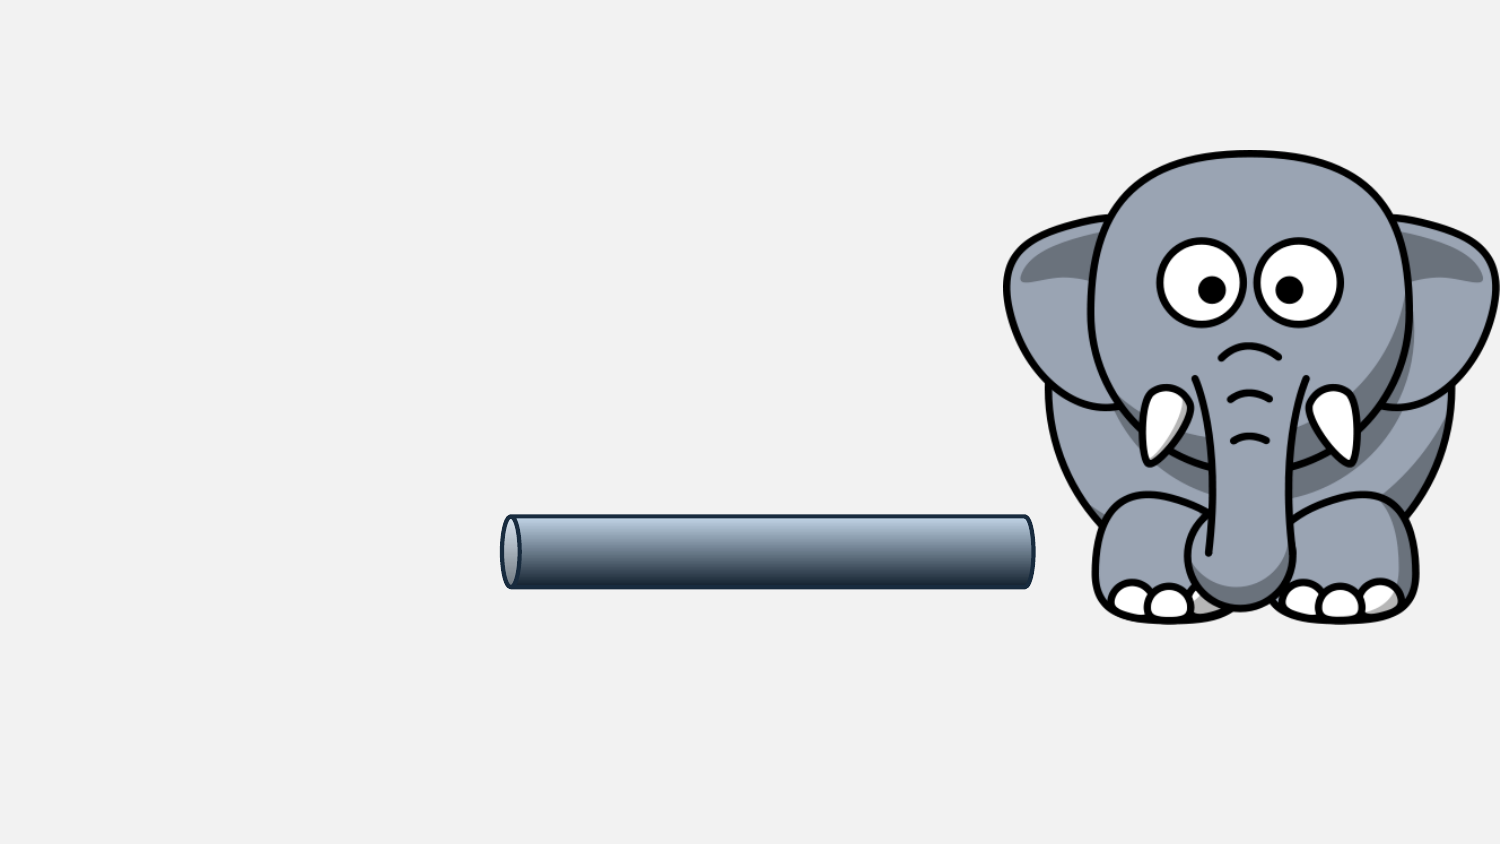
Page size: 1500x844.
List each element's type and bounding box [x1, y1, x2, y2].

picture [1003, 149, 1500, 625]
text_box [499, 514, 998, 590]
